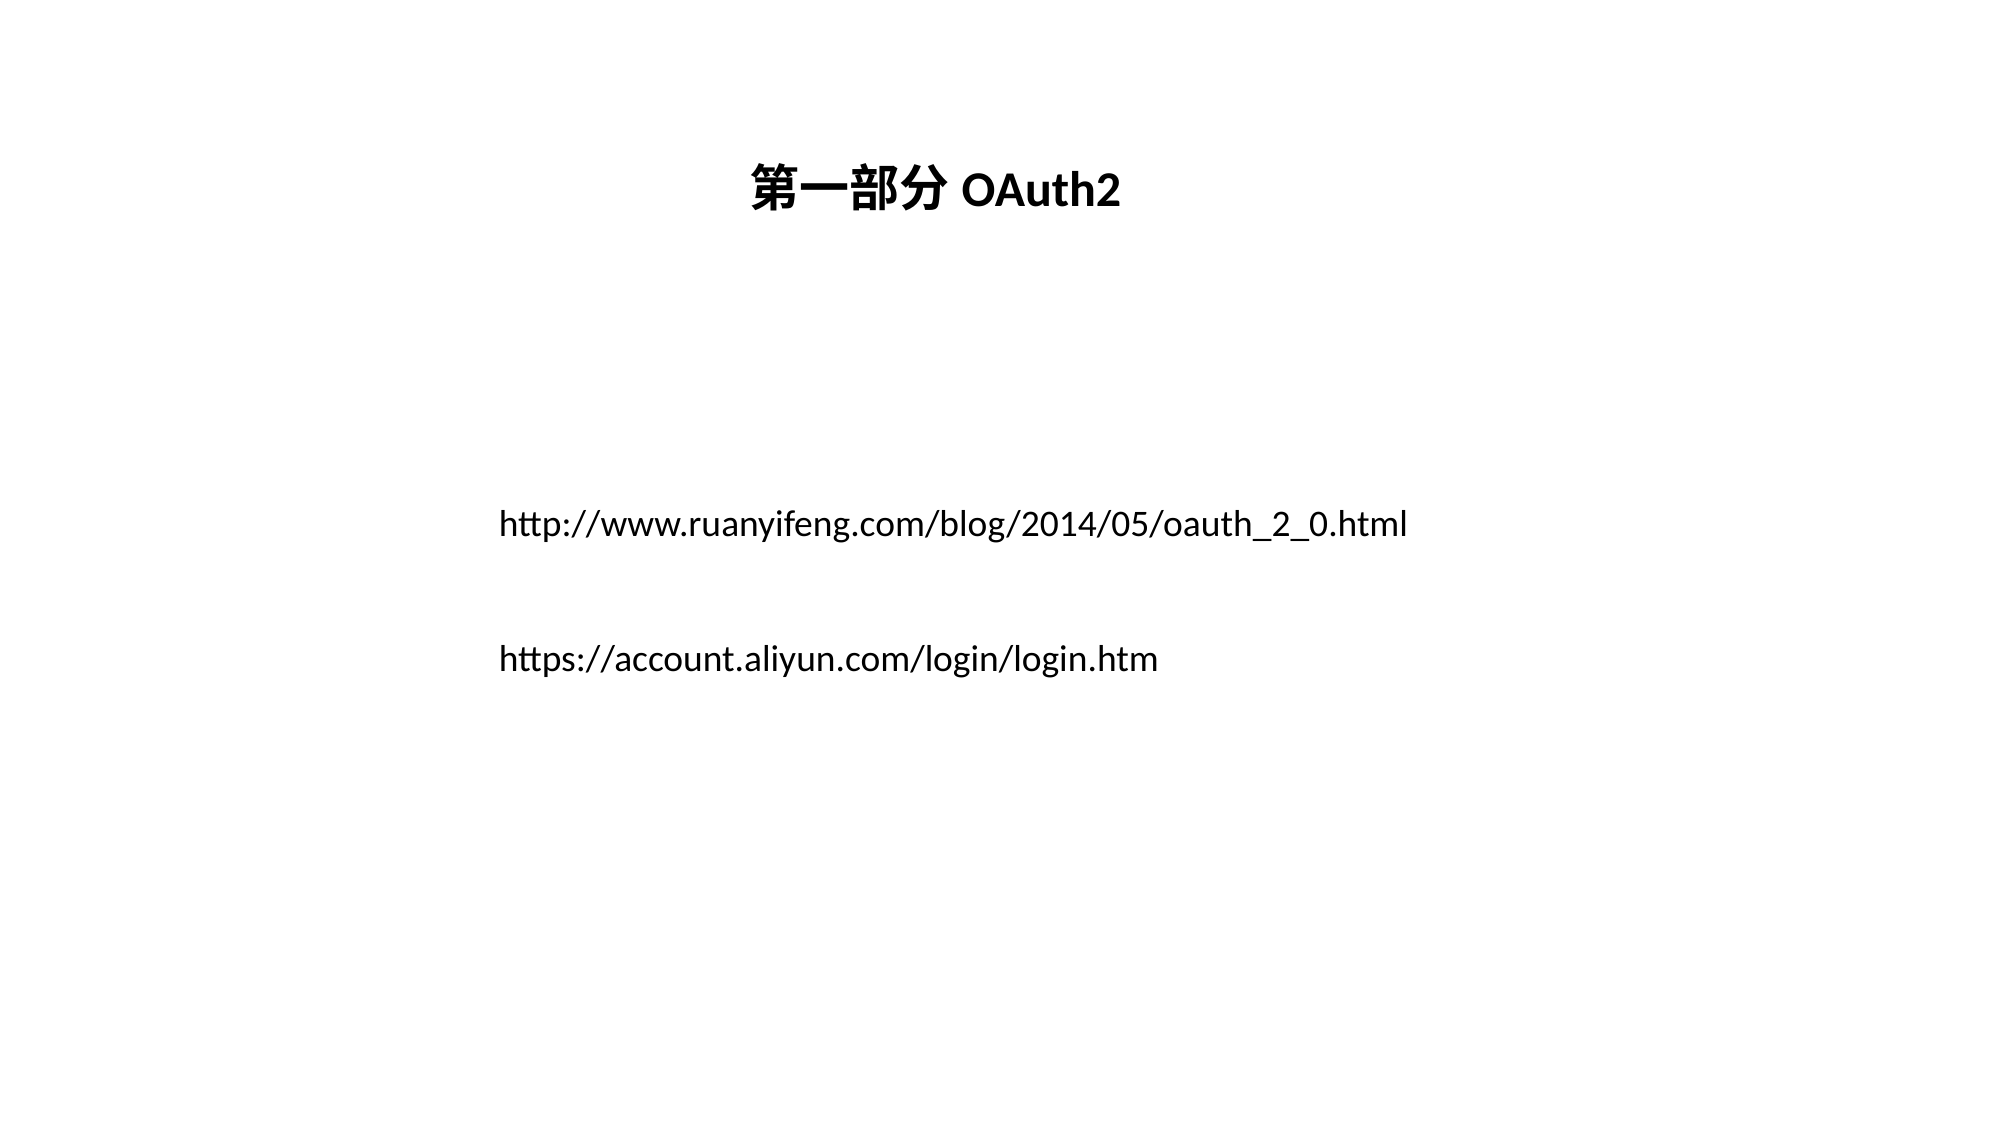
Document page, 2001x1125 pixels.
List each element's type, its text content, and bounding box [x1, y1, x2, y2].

text_box http://www.ruanyifeng.com/blog/2014/05/oauth_2_0.html https://account.aliyun.com/login/login.htm [484, 491, 1424, 687]
text_box 第一部分OAuth2 [734, 149, 1136, 224]
